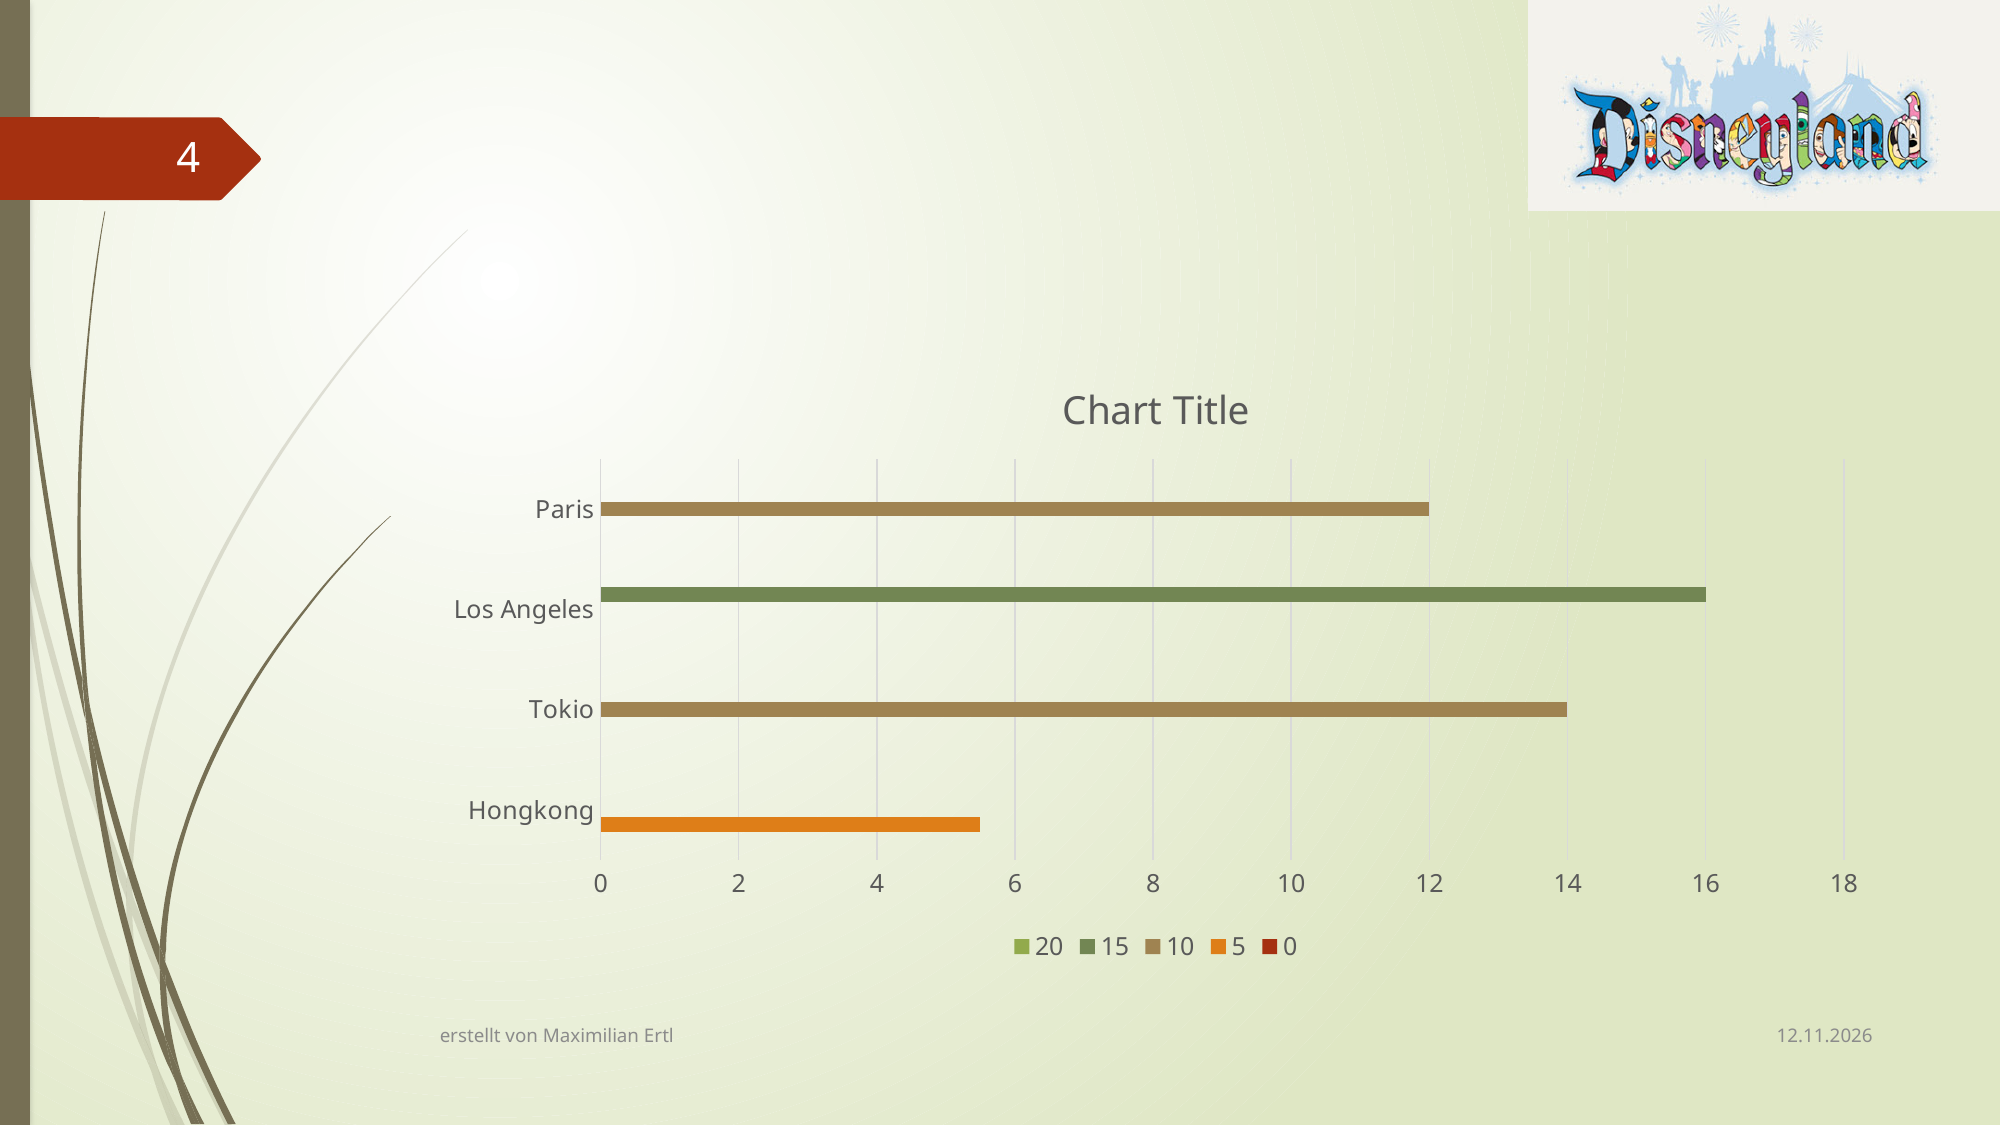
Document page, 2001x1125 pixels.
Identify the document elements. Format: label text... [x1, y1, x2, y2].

footer erstellt von Maximilian Ertl [424, 1006, 1675, 1067]
slide_number 4 [87, 129, 216, 190]
chart [424, 349, 1888, 971]
picture [1528, 0, 2000, 211]
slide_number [1699, 1005, 1888, 1067]
